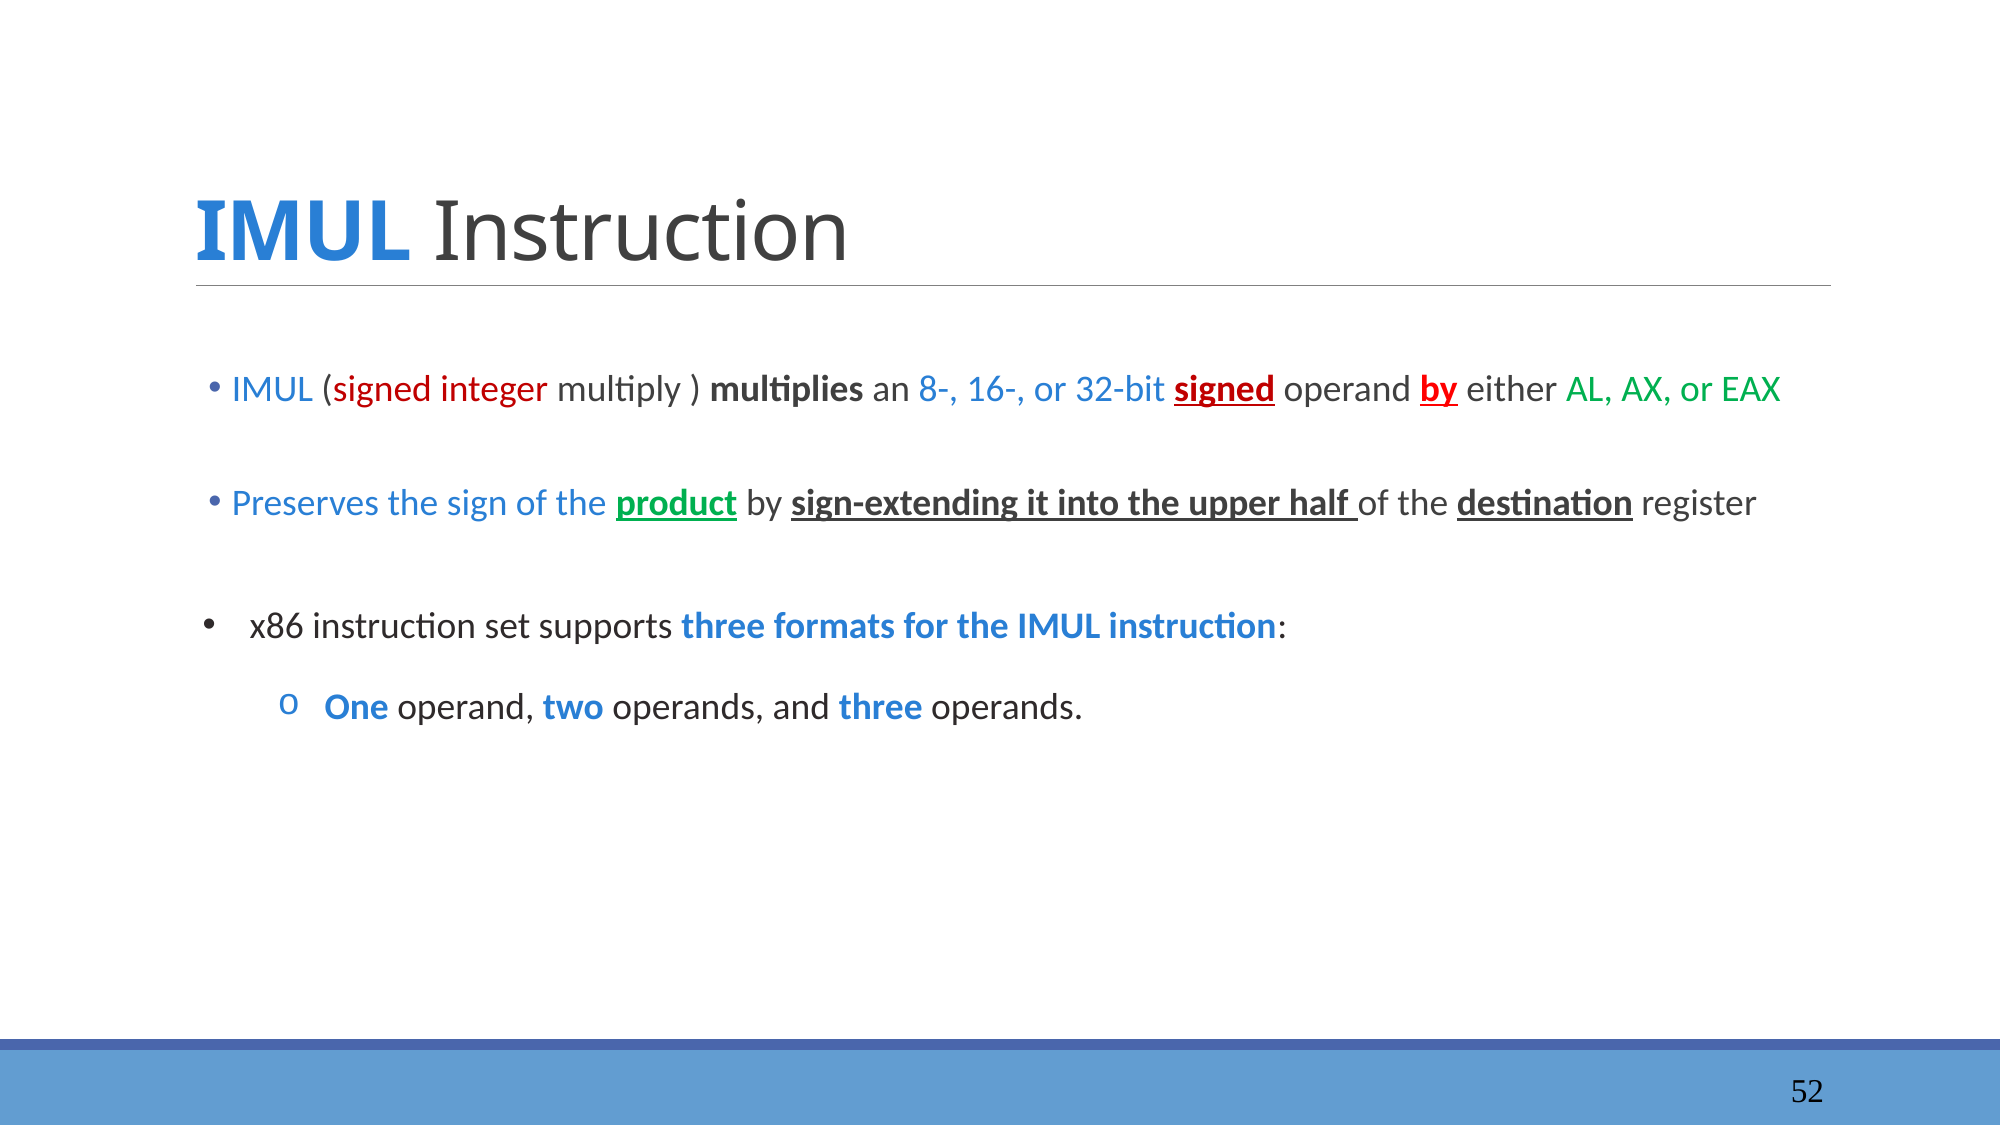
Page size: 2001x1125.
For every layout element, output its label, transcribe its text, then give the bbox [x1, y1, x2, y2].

list IMUL (signed integer multiply ) multiplies an 8-, 16-, or 32-bit signed operand by either AL, AX, or EAX Preserves the sign of the product by sign-extending it into the upper half of the destination register [208, 315, 1830, 893]
text_box x86 instruction set supports three formats for the IMUL instruction: One operand, two operands, and three operands. [187, 557, 1822, 735]
title IMUL Instruction [180, 47, 1830, 285]
slide_number 53 [1624, 1059, 1840, 1120]
